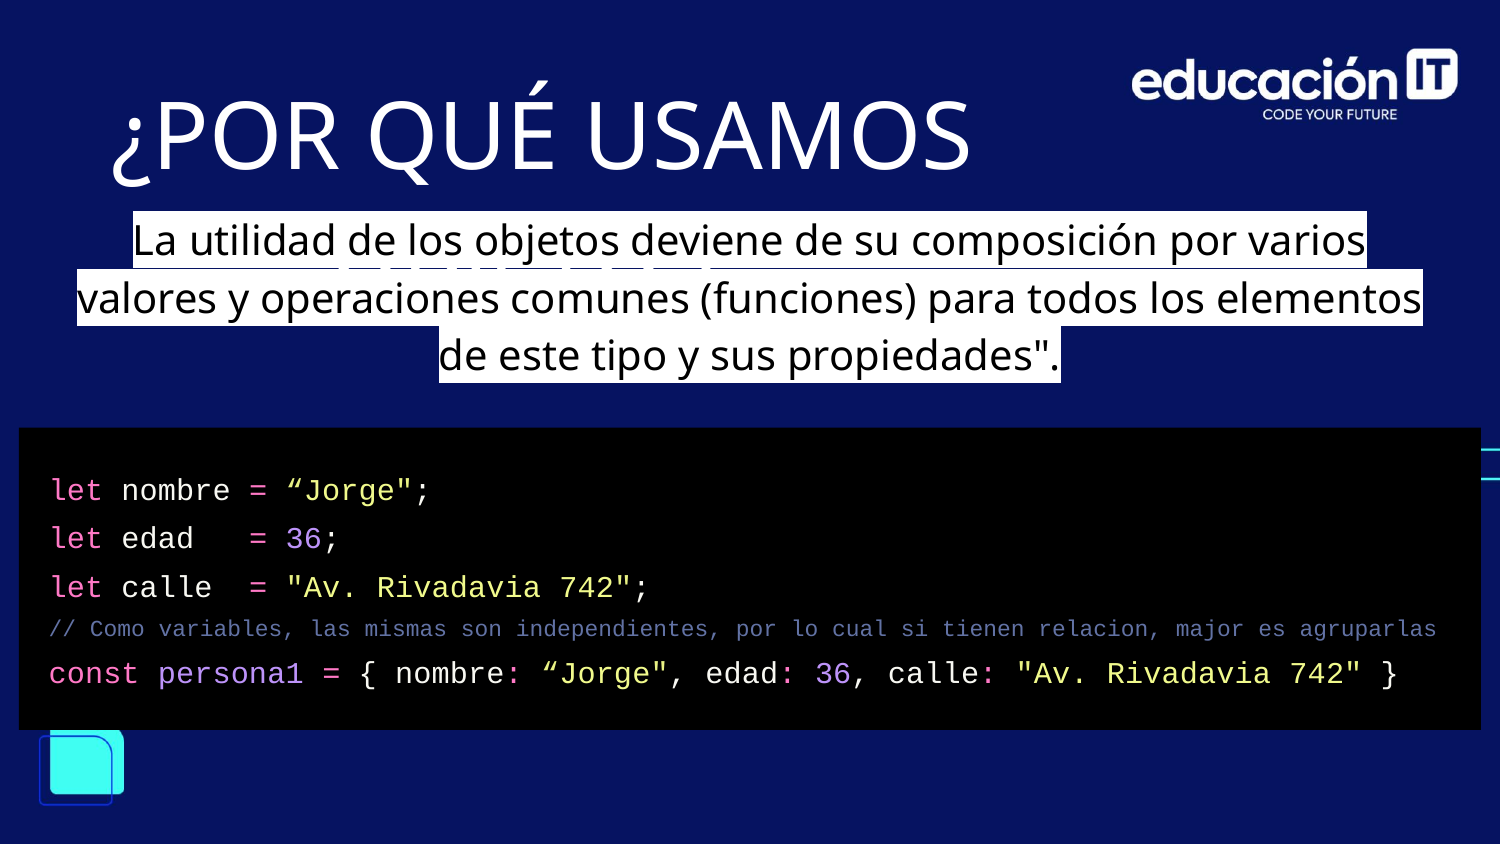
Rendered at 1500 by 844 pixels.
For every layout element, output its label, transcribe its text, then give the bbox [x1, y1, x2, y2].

text_box ¿POR QUÉ USAMOS OBJETOS? [0, 60, 1104, 223]
text_box La utilidad de los objetos deviene de su composición por varios valores y operaciones comunes (funciones) para todos los elementos de este tipo y sus propiedades". [44, 191, 1456, 409]
text_box let nombre = “Jorge"; let edad = 36; let calle = "Av. Rivadavia 742"; // Como variables, las mismas son independientes, por lo cual si tienen relacion, major es agruparlas const persona1 = { nombre: “Jorge", edad: 36, calle: "Av. Rivadavia 742" } [18, 427, 1481, 730]
picture [0, 0, 1500, 844]
